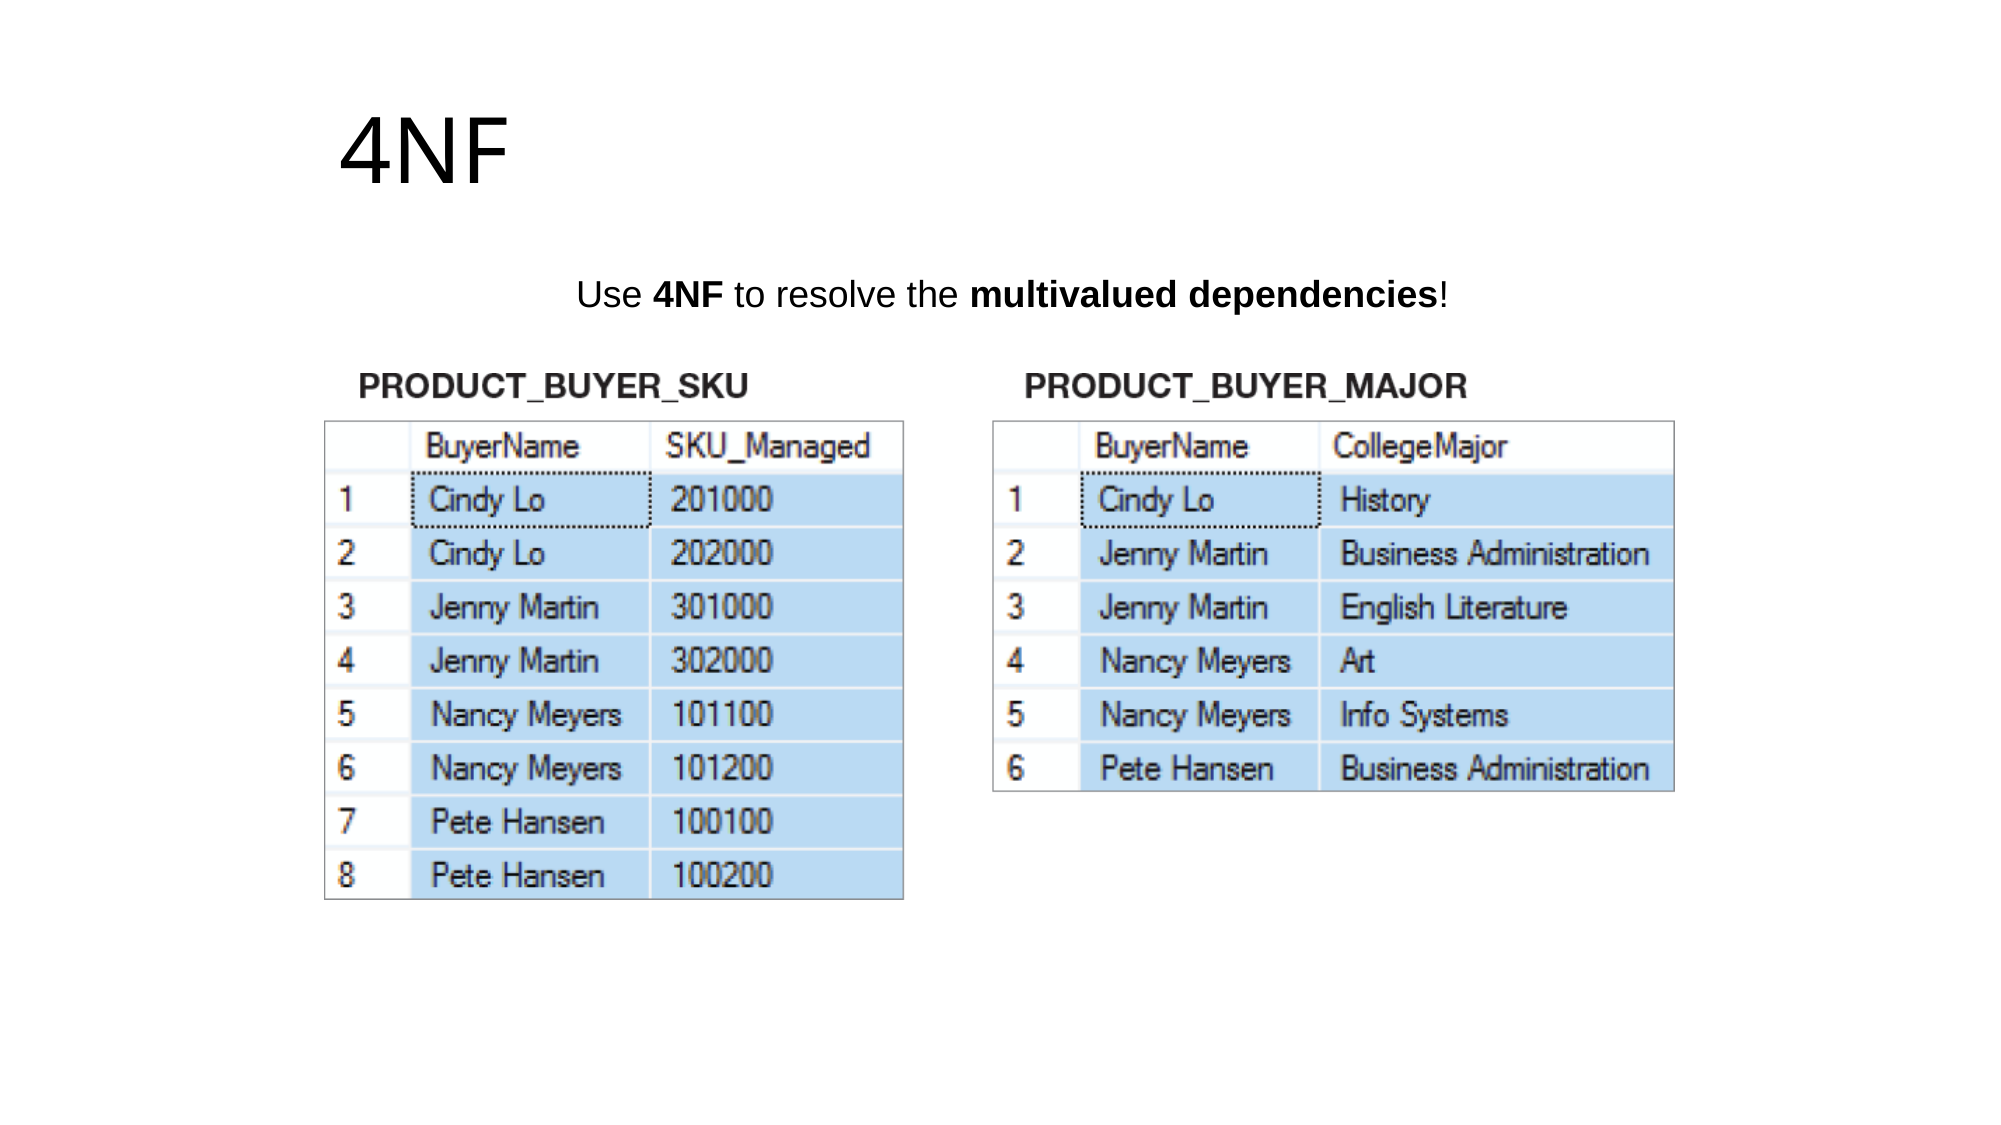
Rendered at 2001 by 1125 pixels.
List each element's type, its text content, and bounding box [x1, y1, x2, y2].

text_box Use 4NF to resolve the multivalued dependencies! [350, 262, 1675, 323]
picture [324, 373, 1675, 900]
title 4NF [324, 82, 1675, 225]
